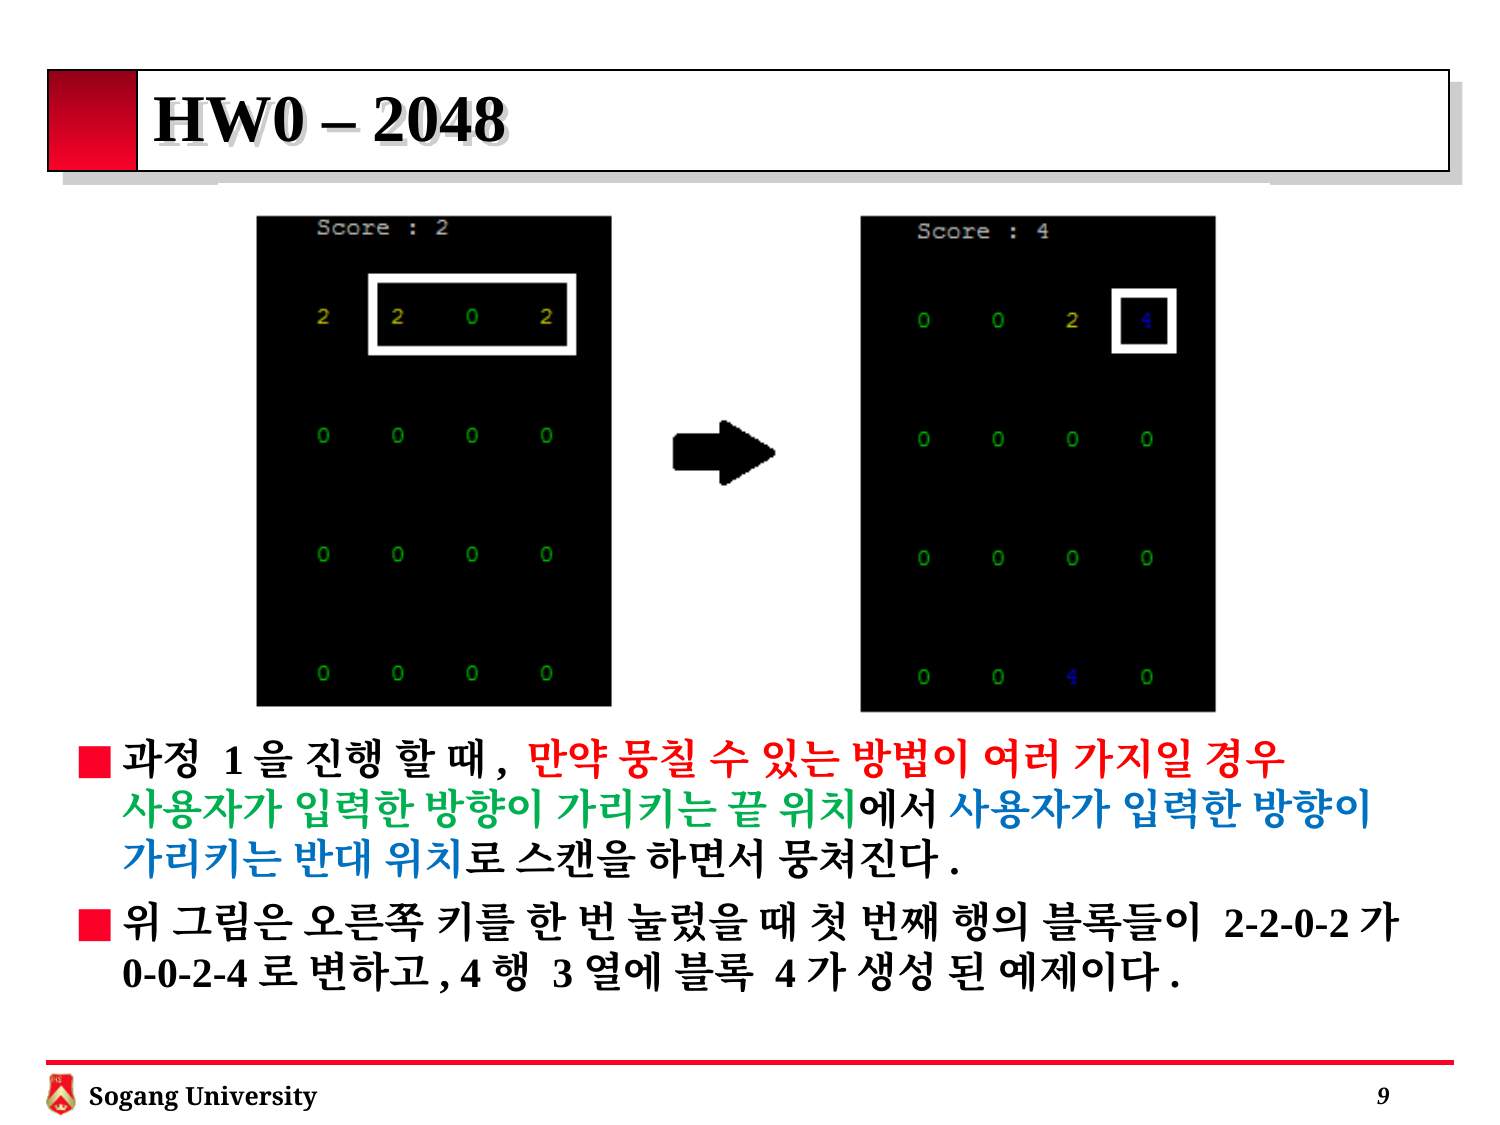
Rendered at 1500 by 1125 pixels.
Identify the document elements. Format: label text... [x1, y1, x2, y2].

picture [218, 182, 1270, 745]
title HW0 – 2048 [138, 65, 1454, 179]
picture [44, 1068, 80, 1119]
slide_number 8 [1287, 1071, 1405, 1118]
list 과정 1을 진행 할 때, 만약 뭉칠 수 있는 방법이 여러 가지일 경우 사용자가 입력한 방향이 가리키는 끝 위치에서 사용자가 입력한 방향이 가리키는 반대 위치로 스캔을 하면서 뭉쳐진다. 위 그림은 오른쪽 키를 한 번 눌렀을 때 첫 번째 행의 블록들이 2-2-0-2가 0-0-2-4로 변하고, 4행 3열에 블록 4가 생성 된 예제이다. [60, 725, 1454, 978]
